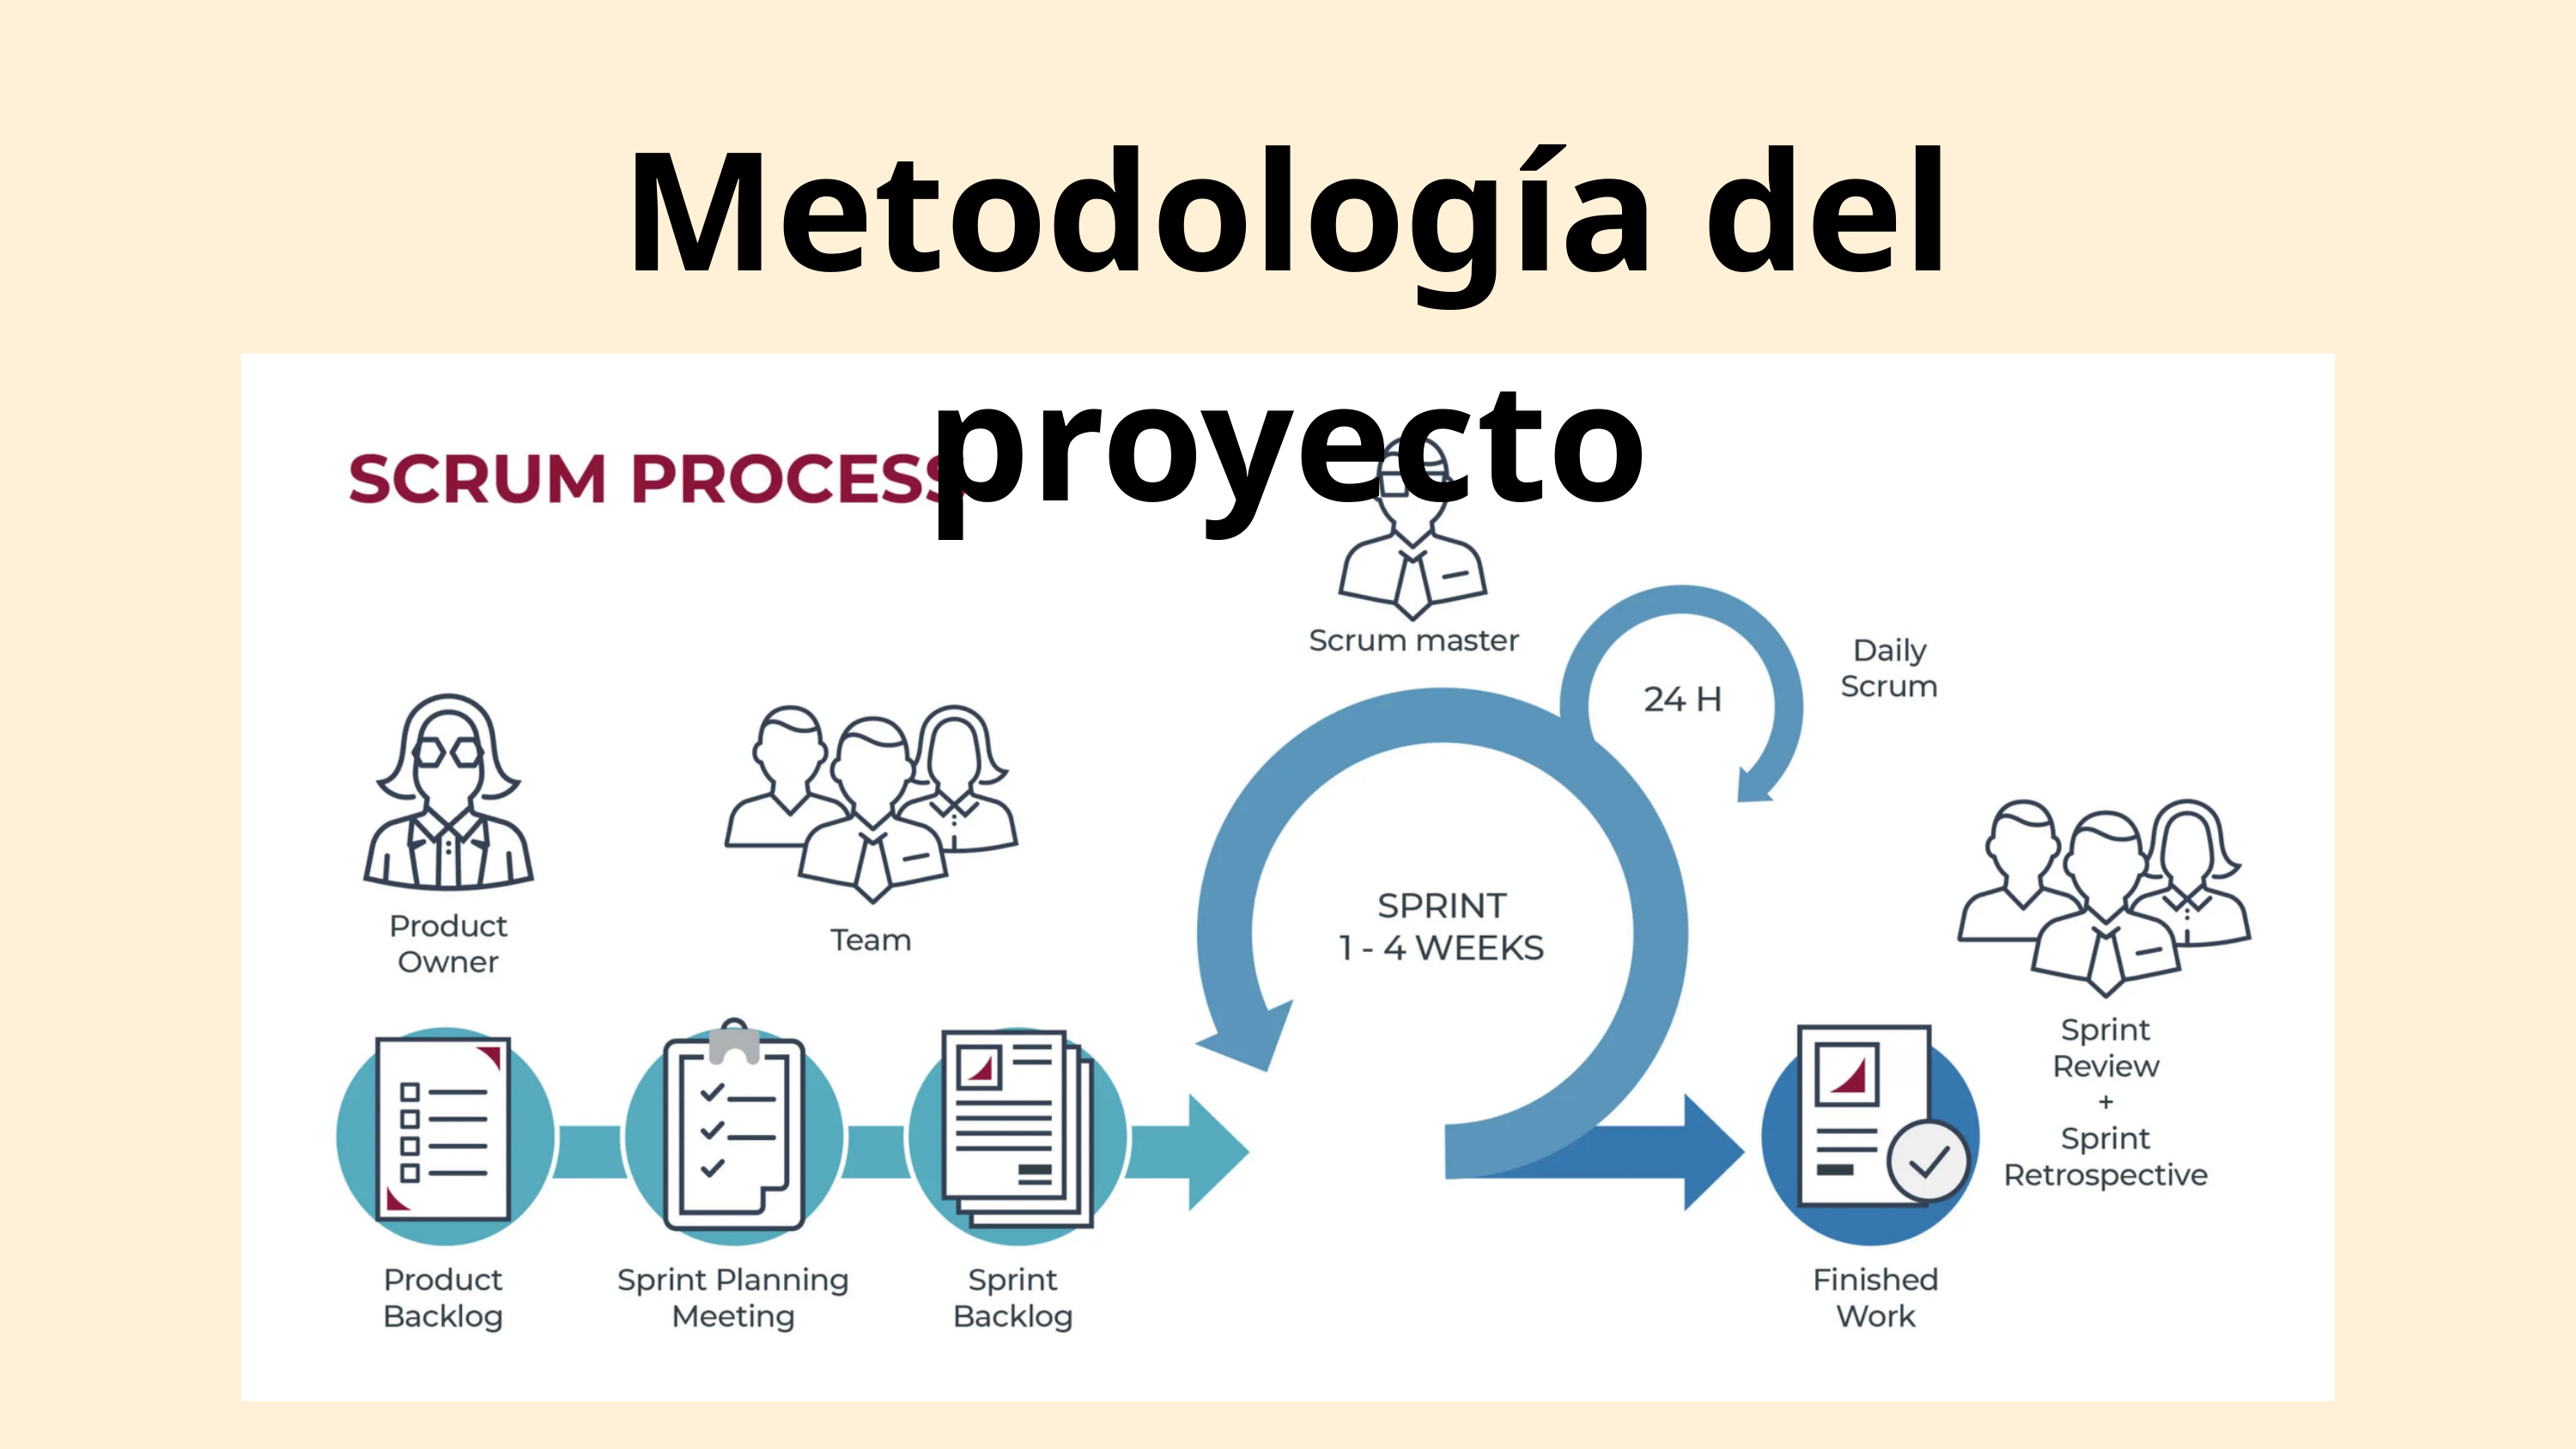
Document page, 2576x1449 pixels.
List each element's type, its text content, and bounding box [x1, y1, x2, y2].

text_box [241, 535, 2335, 1401]
text_box Metodología del proyecto [241, 73, 2335, 535]
